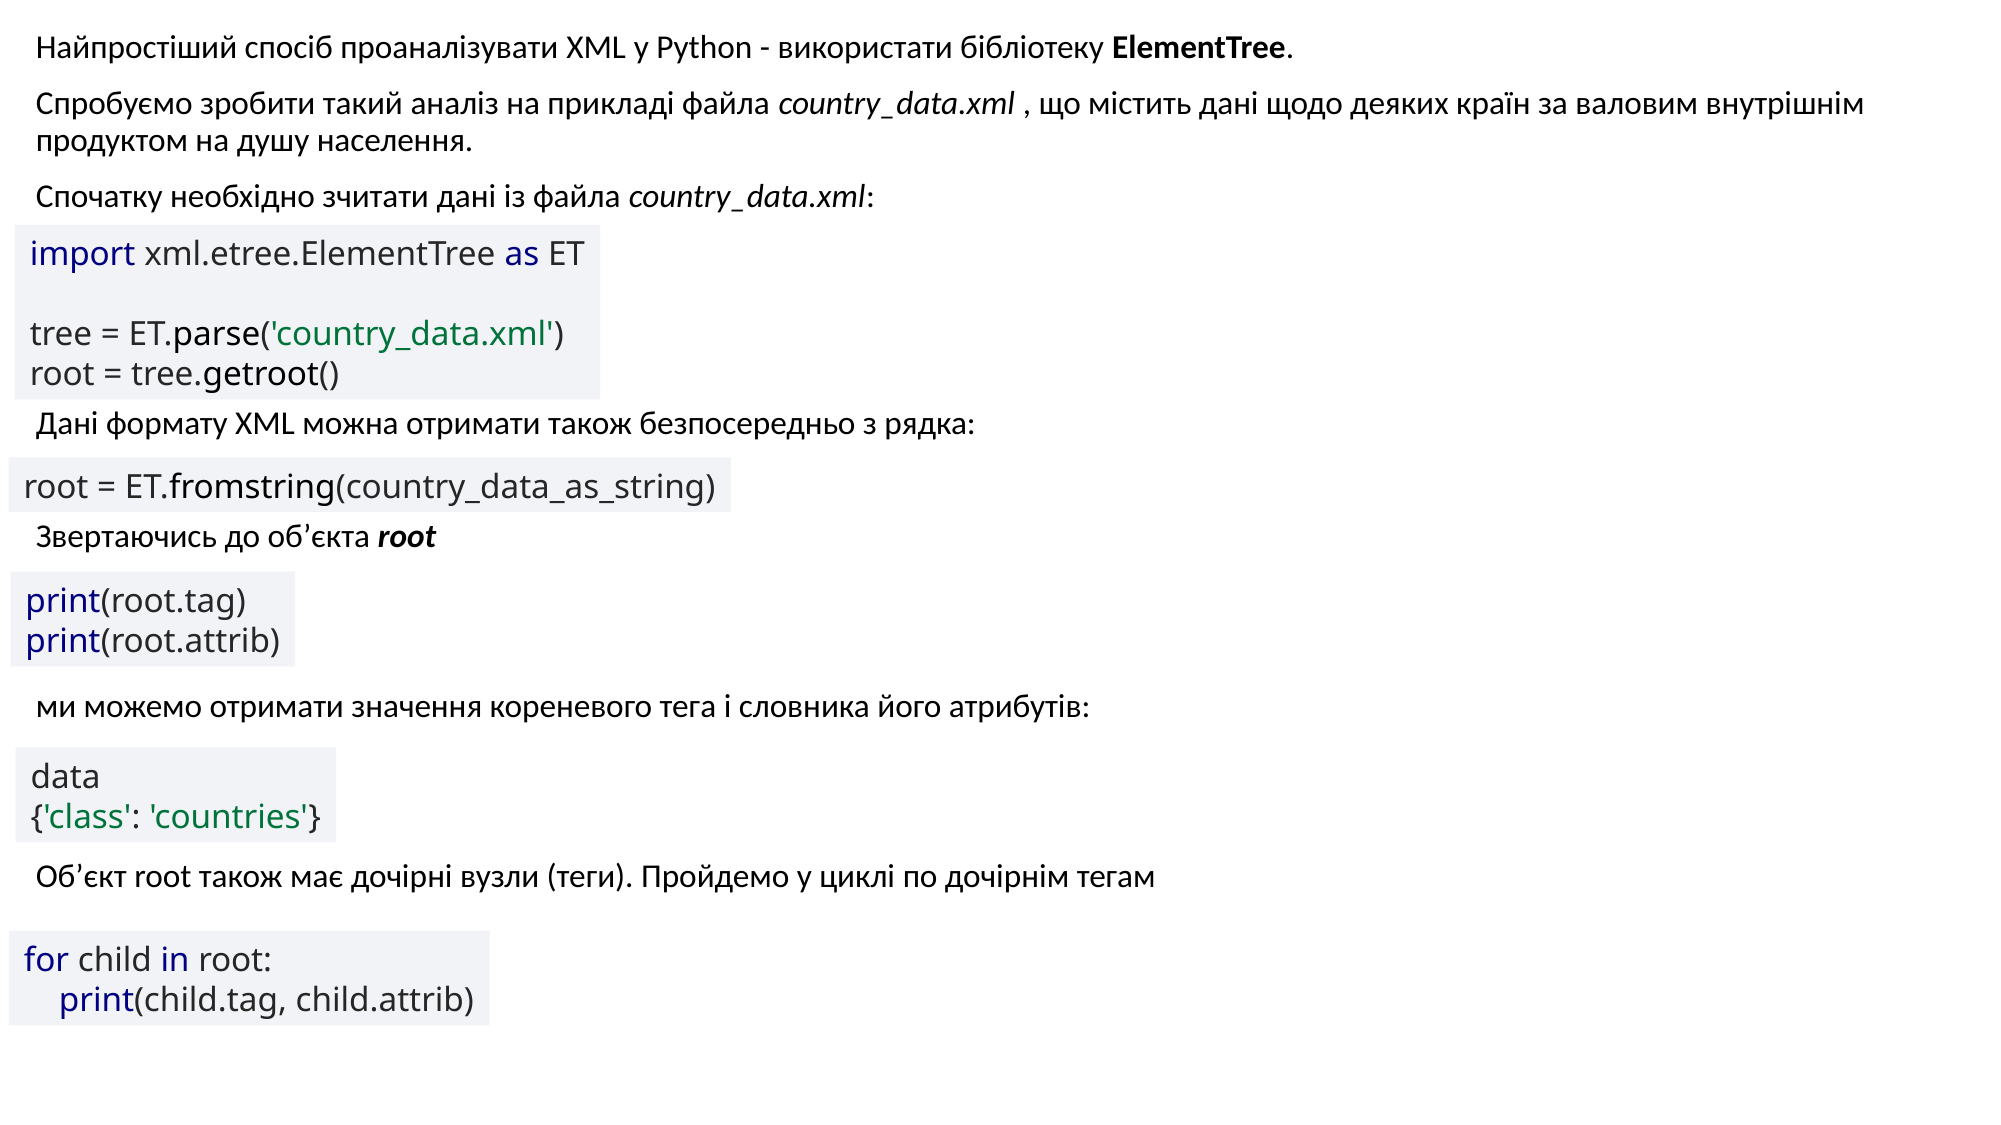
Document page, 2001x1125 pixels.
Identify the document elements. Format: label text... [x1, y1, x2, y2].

list Найпростіший спосіб проаналізувати XML у Python - використати бібліотеку ElementTree. Спробуємо зробити такий аналіз на прикладі файла country_data.xml , що містить дані щодо деяких країн за валовим внутрішнім продуктом на душу населення. Спочатку необхідно зчитати дані із файла country_data.xml: Дані формату XML можна отримати також безпосередньо з рядка: Звертаючись до об’єкта root ми можемо отримати значення кореневого тега і словника його атрибутів: Об’єкт root також має дочірні вузли (теги). Пройдемо у циклі по дочірнім тегам [20, 22, 1985, 1095]
text_box data {'class': 'countries'} [15, 747, 337, 843]
text_box print(root.tag) print(root.attrib) [10, 571, 296, 667]
text_box for child in root: print(child.tag, child.attrib) [8, 930, 490, 1026]
text_box root = ET.fromstring(country_data_as_string) [8, 457, 731, 513]
text_box import xml.etree.ElementTree as ET tree = ET.parse('country_data.xml') root = tree.getroot() [14, 224, 601, 400]
